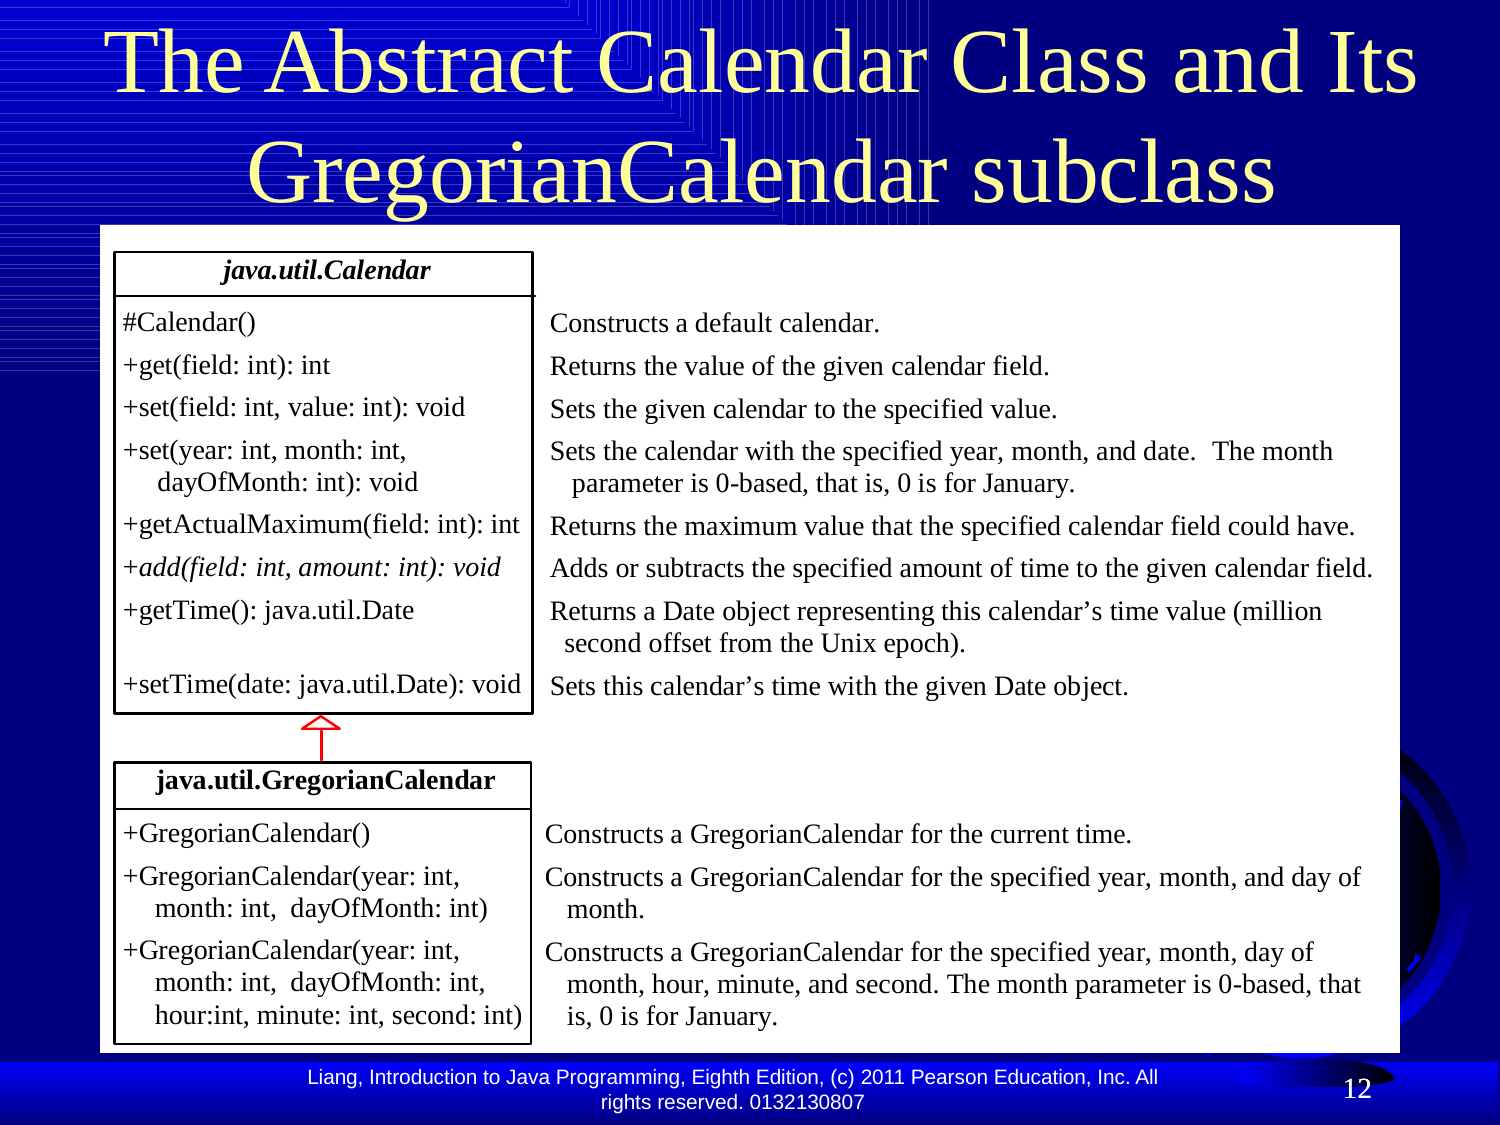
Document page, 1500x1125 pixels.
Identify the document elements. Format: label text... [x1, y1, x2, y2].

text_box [99, 224, 1401, 1053]
text_box 12 [1074, 1061, 1388, 1125]
title The Abstract Calendar Class and Its GregorianCalendar subclass [24, 24, 1500, 198]
